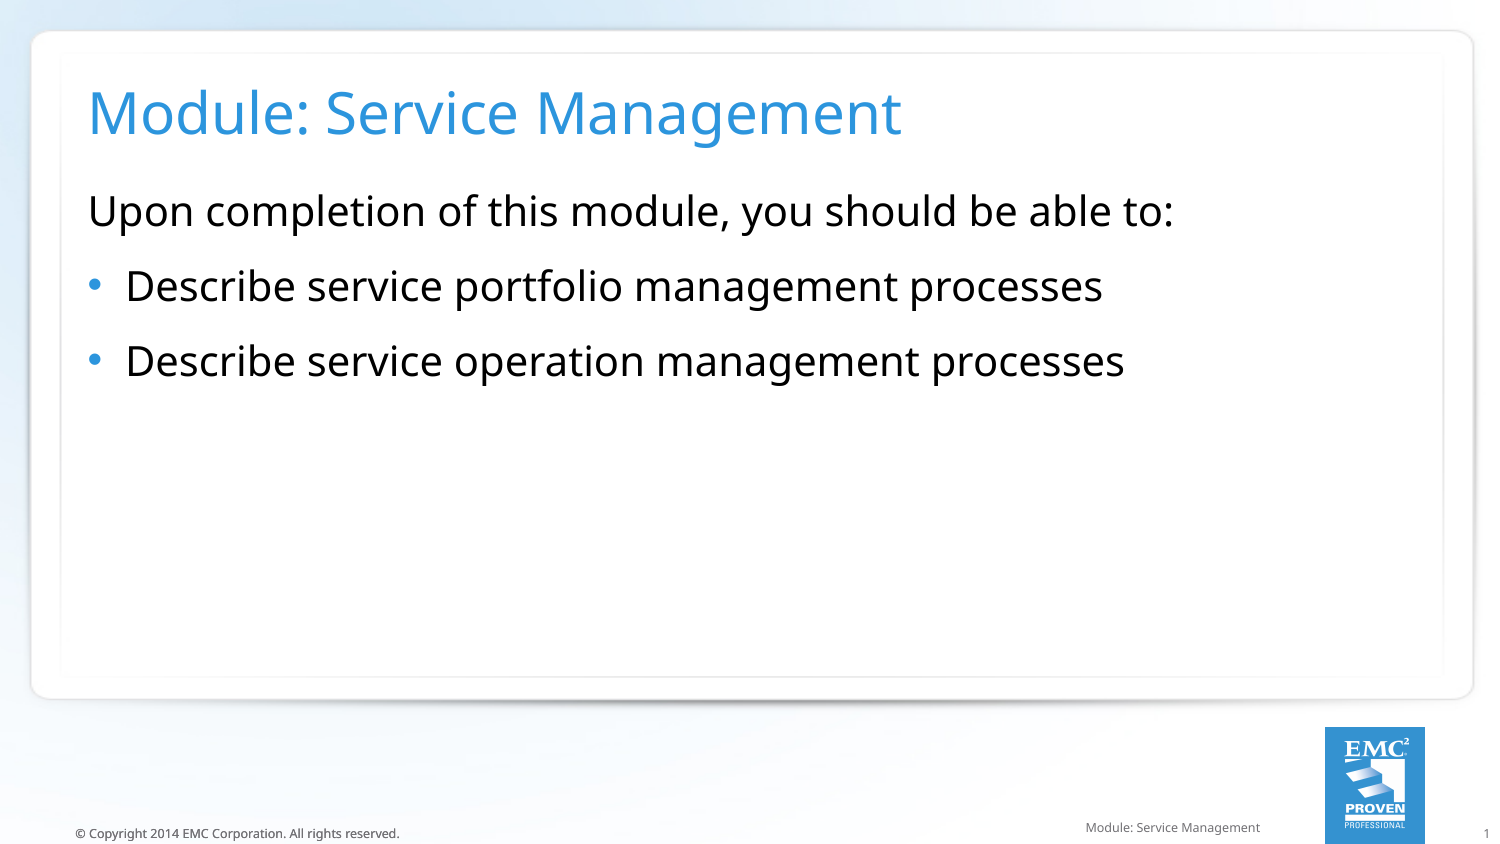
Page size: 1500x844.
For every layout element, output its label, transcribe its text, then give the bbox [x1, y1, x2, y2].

list Upon completion of this module, you should be able to: Describe service portfolio management processes Describe service operation management processes [87, 184, 1413, 672]
picture [0, 0, 1500, 844]
footer Module: Service Management [425, 812, 1275, 835]
title Module: Service Management [87, 84, 1413, 160]
